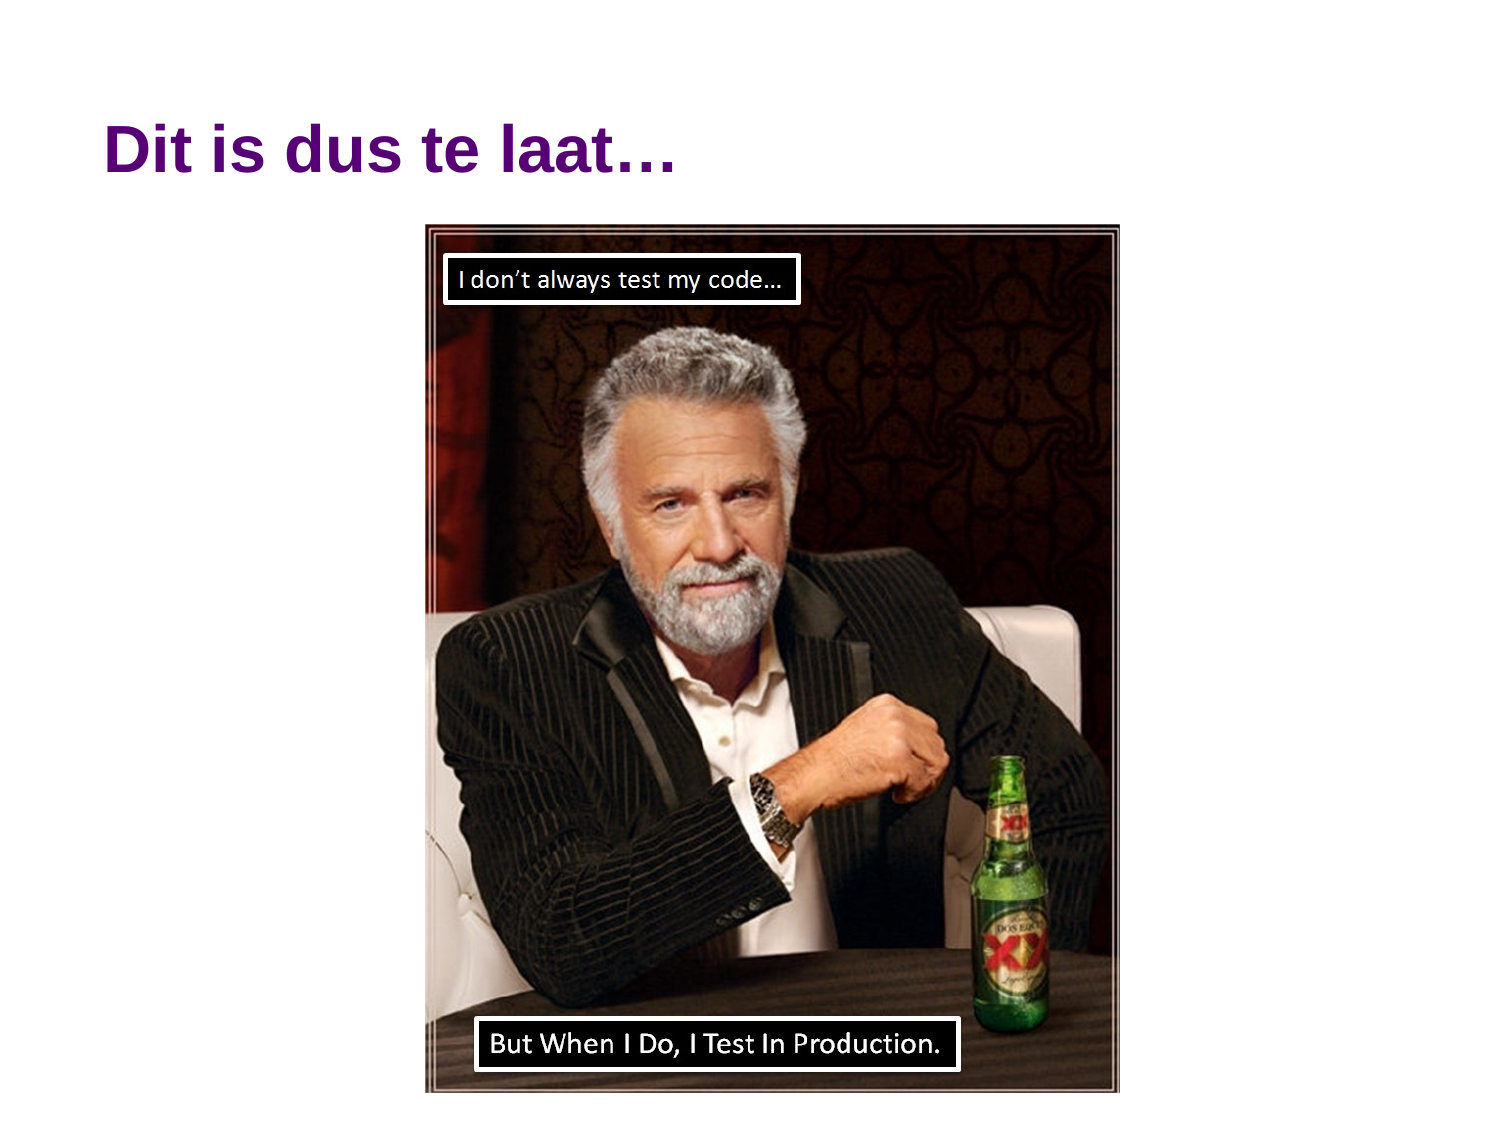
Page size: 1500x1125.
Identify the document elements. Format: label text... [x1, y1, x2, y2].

title Dit is dus te laat… [88, 90, 1426, 203]
picture [424, 224, 1121, 1094]
